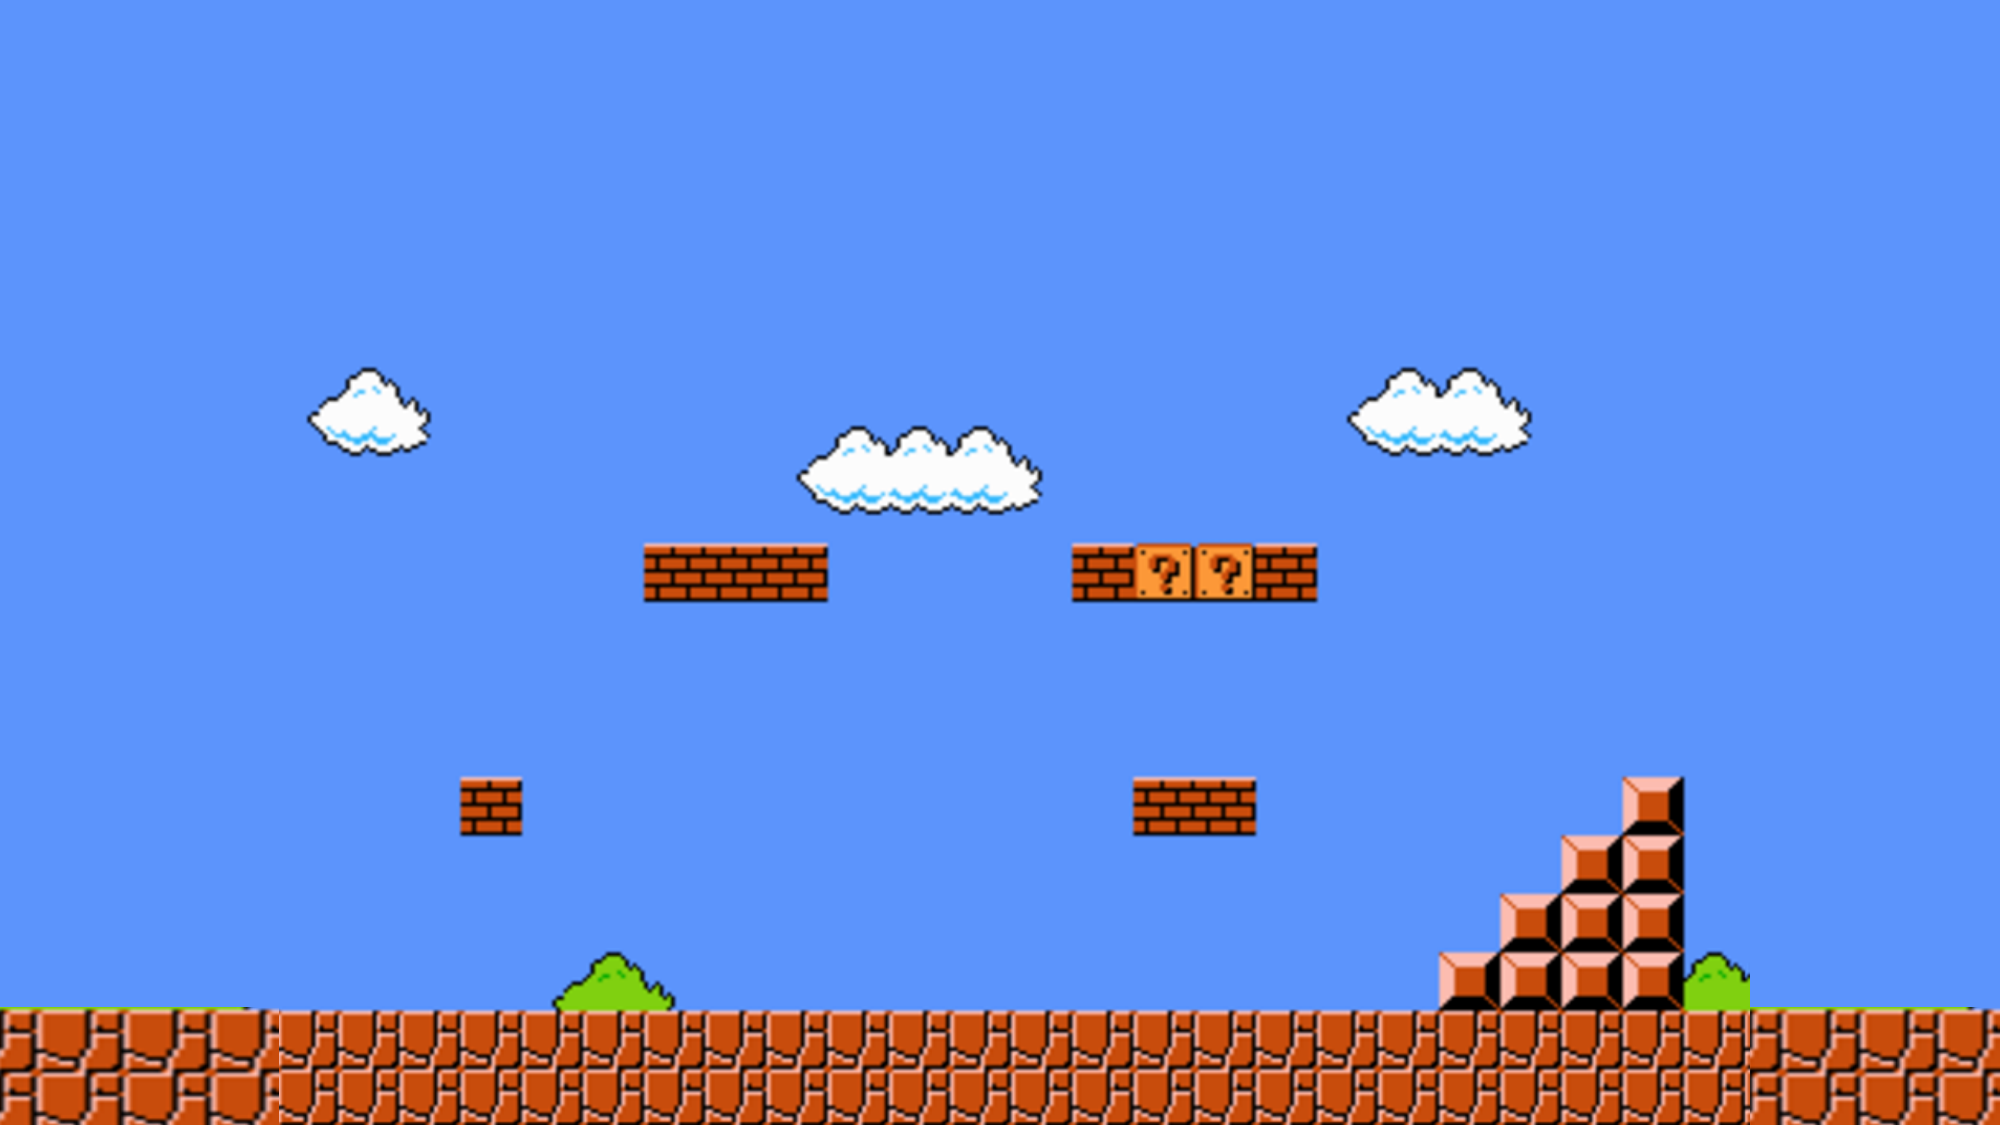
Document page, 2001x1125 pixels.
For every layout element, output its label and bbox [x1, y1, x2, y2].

picture [0, 253, 2000, 1125]
